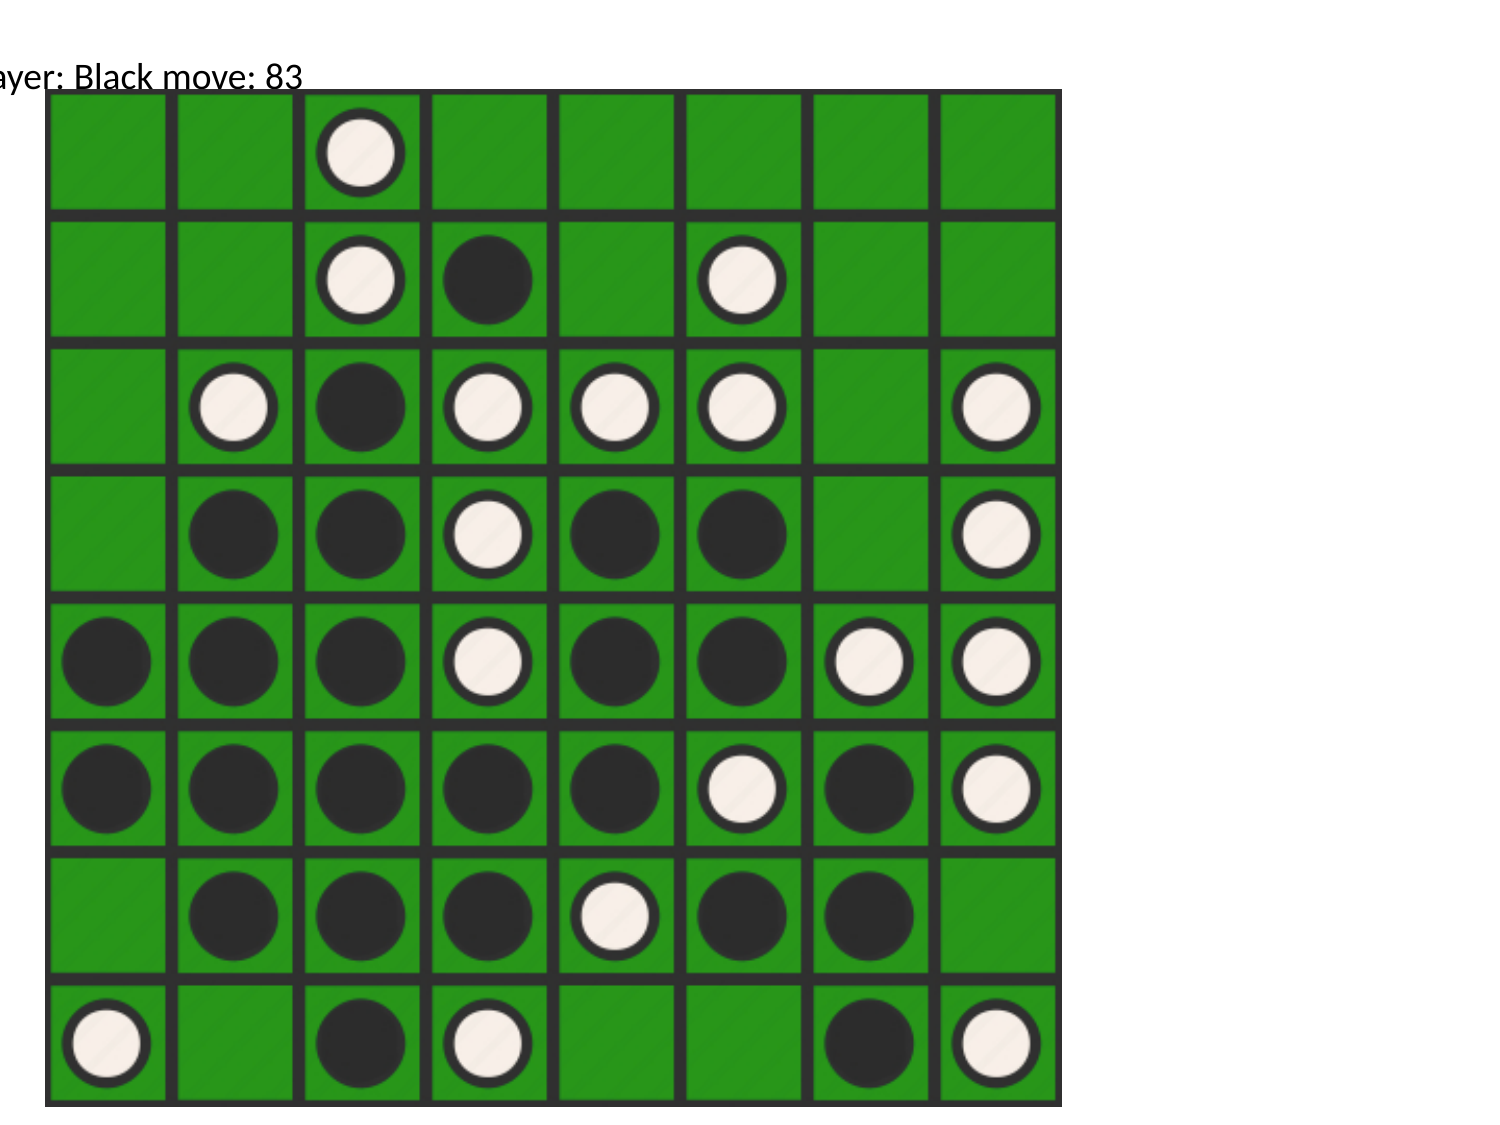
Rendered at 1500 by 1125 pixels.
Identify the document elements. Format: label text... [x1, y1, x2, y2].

picture [44, 89, 1062, 1107]
text_box turn: 39 player: Black move: 83 [0, 44, 319, 105]
